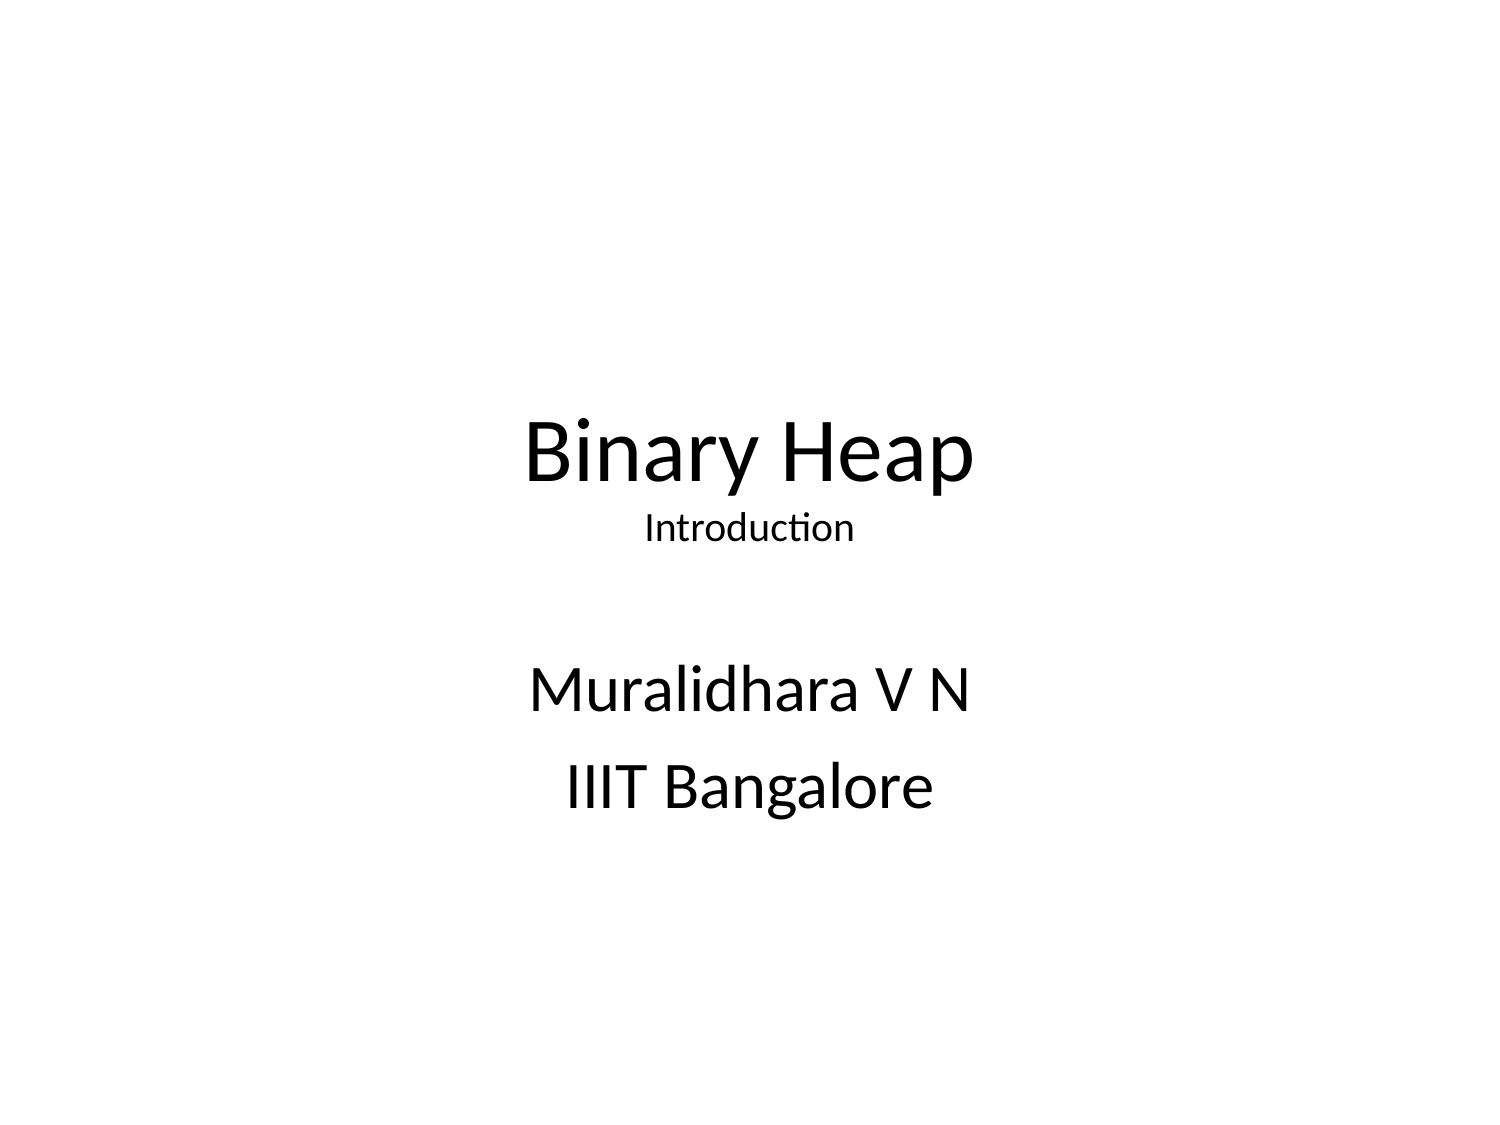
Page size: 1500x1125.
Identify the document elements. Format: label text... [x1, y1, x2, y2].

subtitle Muralidhara V N IIIT Bangalore [225, 637, 1275, 925]
title Binary Heap Introduction [112, 349, 1388, 591]
